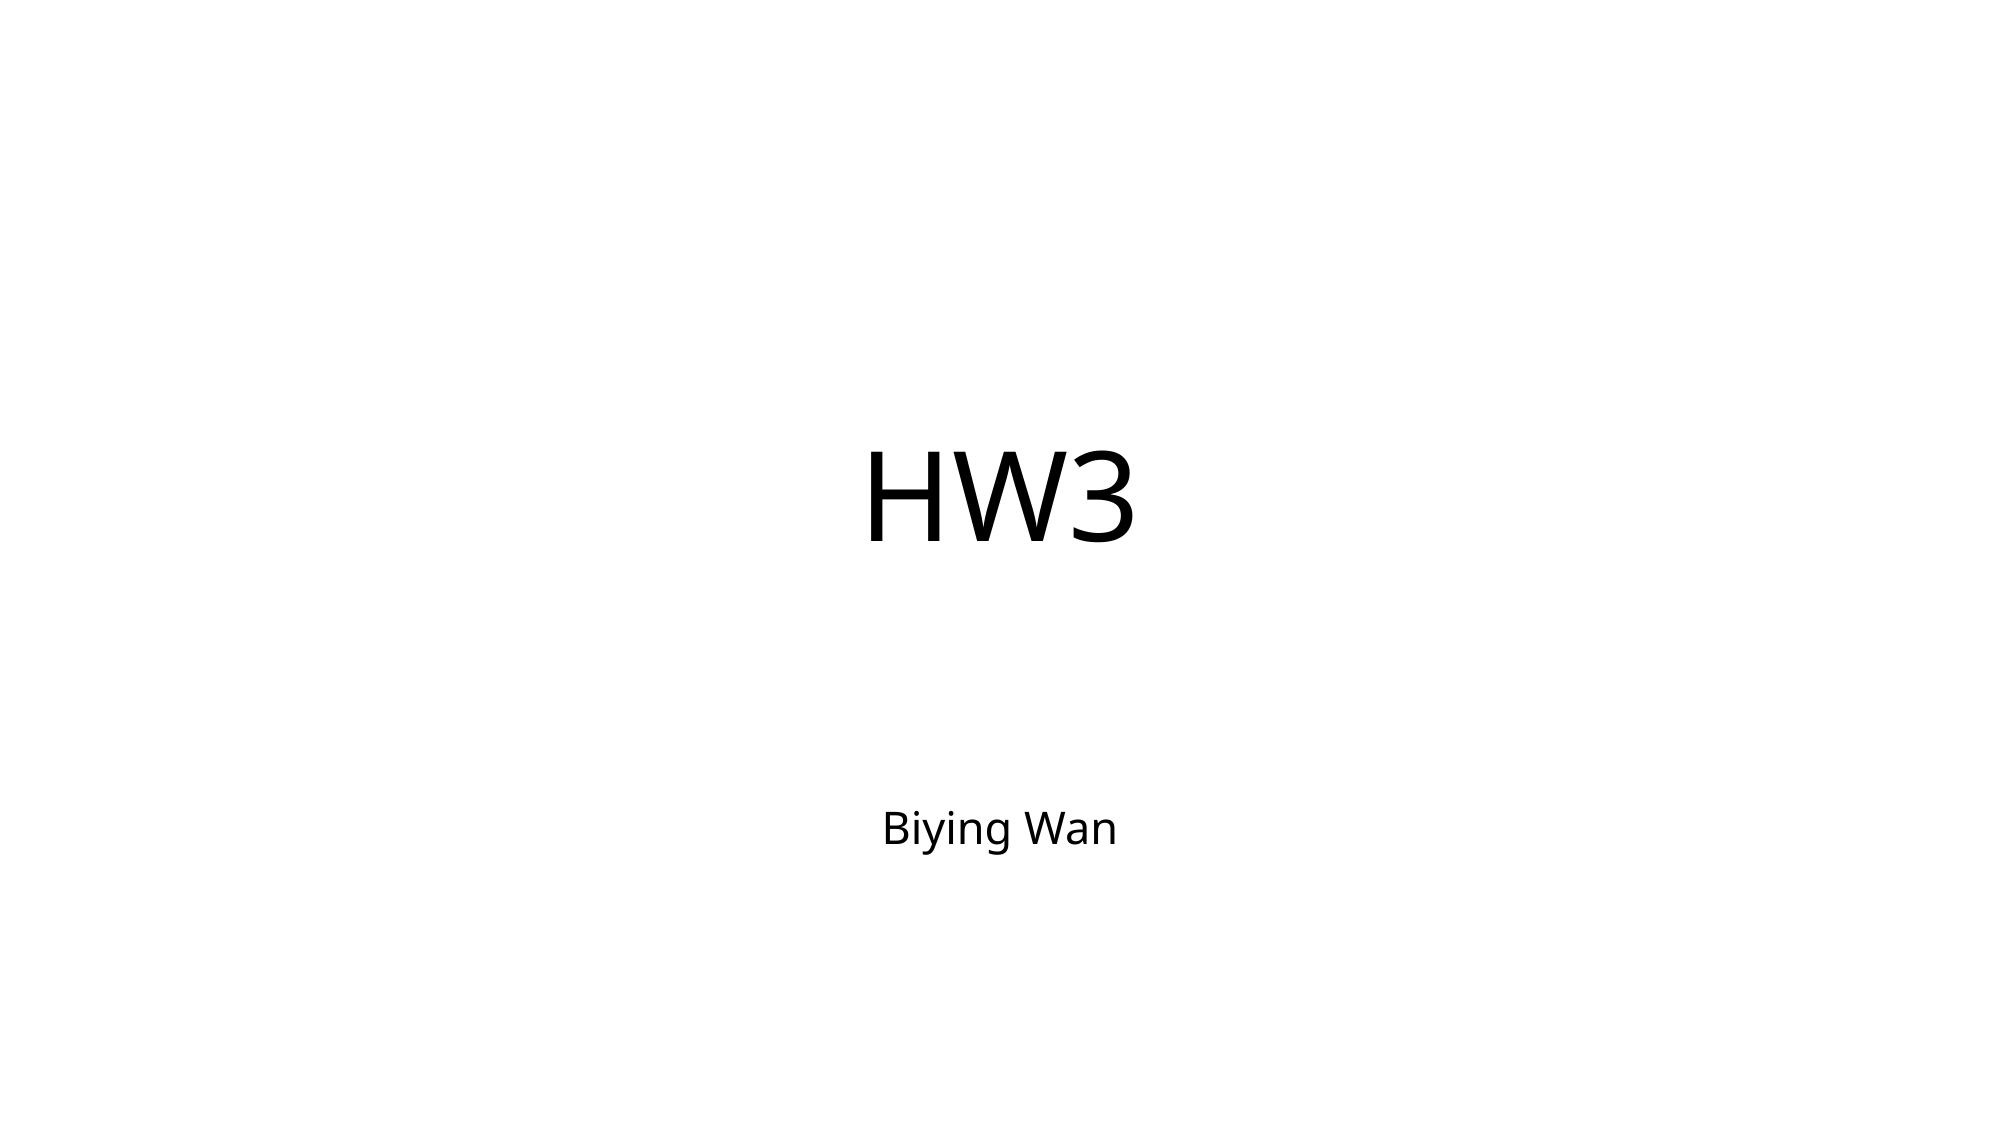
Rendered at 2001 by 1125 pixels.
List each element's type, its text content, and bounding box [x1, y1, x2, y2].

subtitle Biying Wan [249, 590, 1750, 863]
title HW3 [249, 184, 1750, 576]
